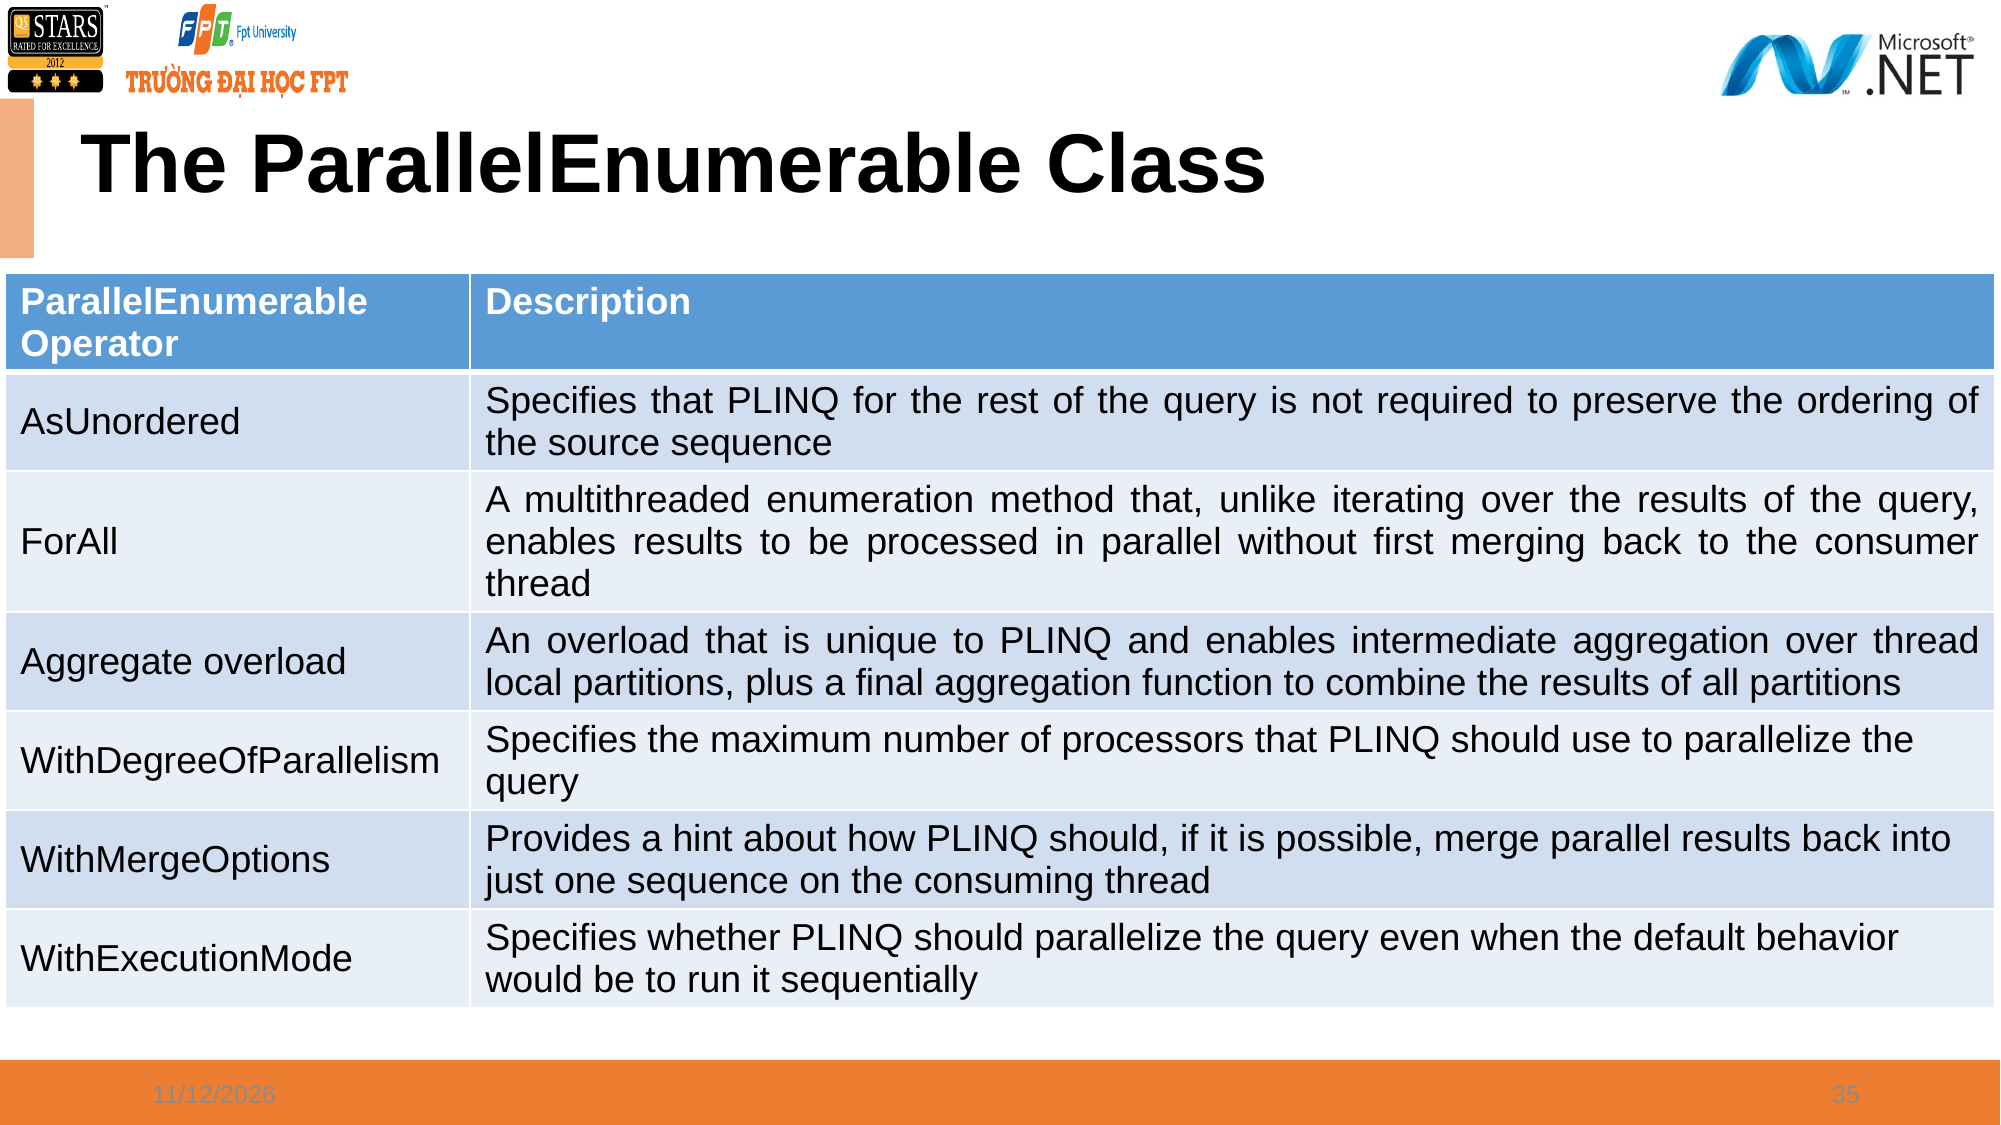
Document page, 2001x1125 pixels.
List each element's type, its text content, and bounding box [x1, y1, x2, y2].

table_cell WithDegreeOfParallelism [6, 712, 469, 809]
picture [1685, 0, 2001, 129]
table_cell A multithreaded enumeration method that, unlike iterating over the results of the query, enables results to be processed in parallel without first merging back to the consumer thread [471, 472, 1994, 611]
table_cell ForAll [6, 472, 469, 611]
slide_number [137, 1063, 588, 1123]
table_cell WithMergeOptions [6, 811, 469, 908]
table_cell Specifies that PLINQ for the rest of the query is not required to preserve the ordering of the source sequence [471, 375, 1994, 470]
slide_number 35 [1424, 1063, 1875, 1123]
table_cell Provides a hint about how PLINQ should, if it is possible, merge parallel results back into just one sequence on the consuming thread [471, 811, 1994, 908]
table_cell An overload that is unique to PLINQ and enables intermediate aggregation over thread local partitions, plus a final aggregation function to combine the results of all partitions [471, 613, 1994, 710]
table_header Description [471, 274, 1994, 369]
table_cell WithExecutionMode [6, 910, 469, 1007]
table_cell Specifies whether PLINQ should parallelize the query even when the default behavior would be to run it sequentially [471, 910, 1994, 1007]
table_header ParallelEnumerable Operator [6, 274, 469, 369]
table_cell AsUnordered [6, 375, 469, 470]
table_cell Aggregate overload [6, 613, 469, 710]
table_cell Specifies the maximum number of processors that PLINQ should use to parallelize the query [471, 712, 1994, 809]
title The ParallelEnumerable Class [65, 118, 1952, 213]
